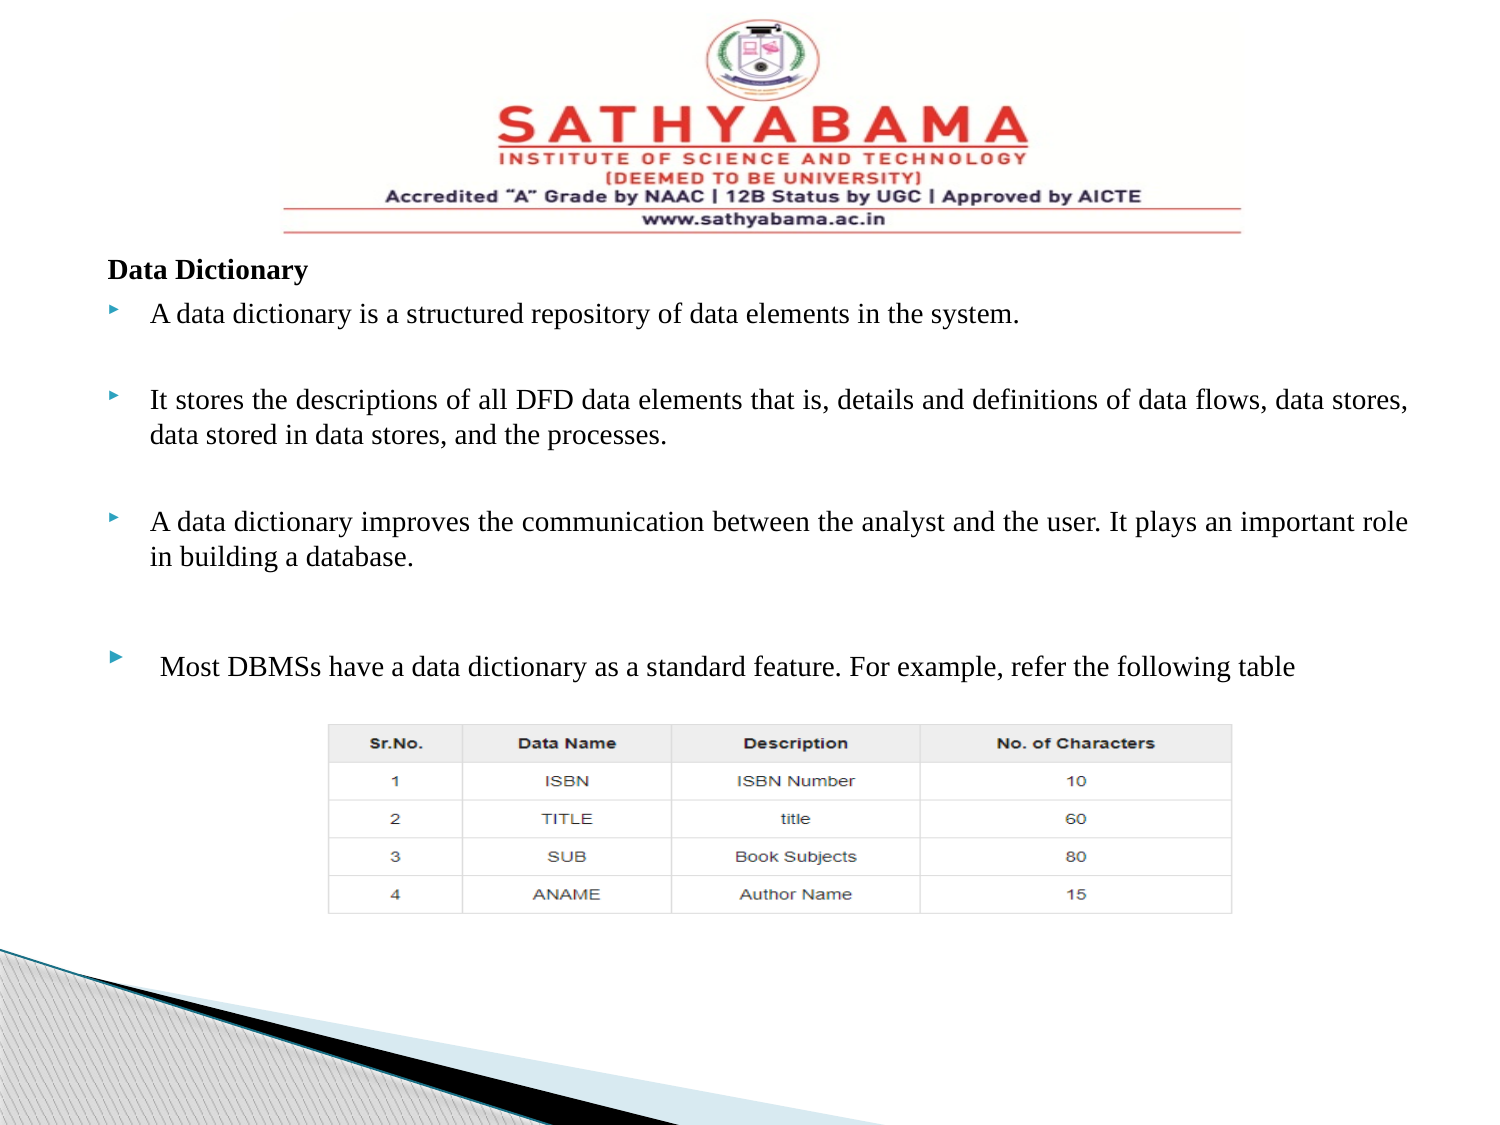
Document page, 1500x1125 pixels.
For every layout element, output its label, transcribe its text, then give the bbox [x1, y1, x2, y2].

list Data Dictionary A data dictionary is a structured repository of data elements in the system. It stores the descriptions of all DFD data elements that is, details and definitions of data flows, data stores, data stored in data stores, and the processes. A data dictionary improves the communication between the analyst and the user. It plays an important role in building a database. Most DBMSs have a data dictionary as a standard feature. For example, refer the following table [75, 243, 1425, 986]
picture [324, 724, 1238, 921]
picture [249, 12, 1263, 238]
